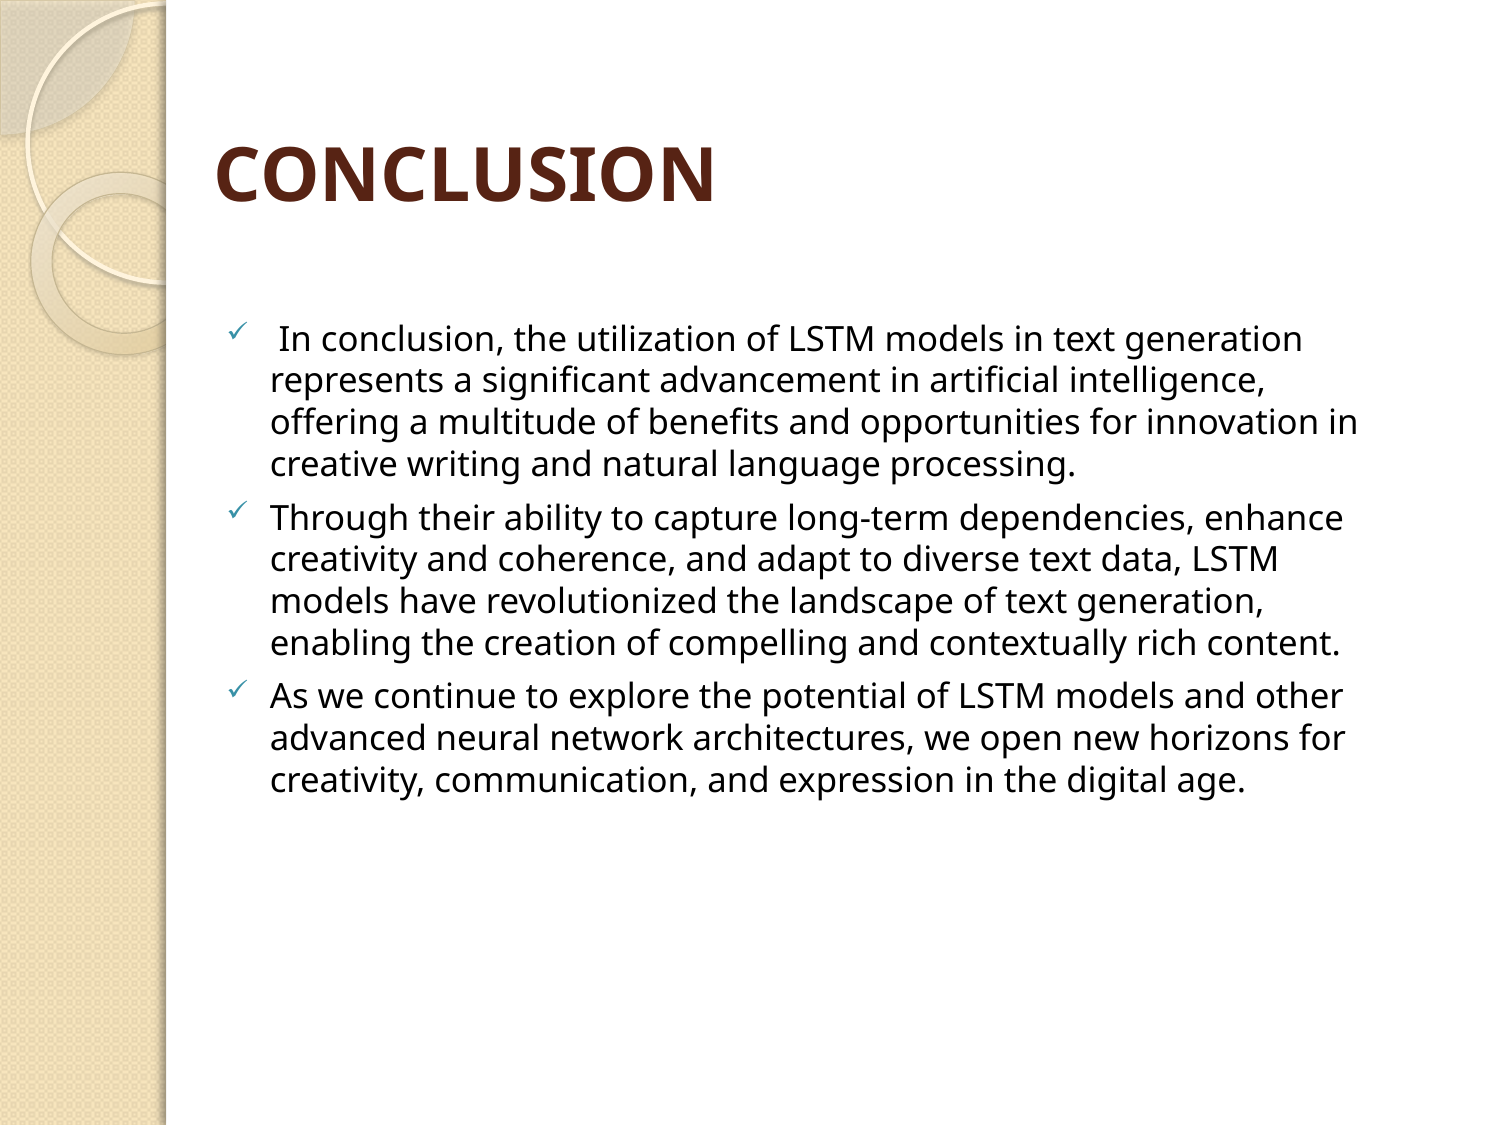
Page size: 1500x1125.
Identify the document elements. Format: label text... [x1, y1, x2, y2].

title Conclusion [199, 70, 832, 273]
list In conclusion, the utilization of LSTM models in text generation represents a significant advancement in artificial intelligence, offering a multitude of benefits and opportunities for innovation in creative writing and natural language processing. Through their ability to capture long-term dependencies, enhance creativity and coherence, and adapt to diverse text data, LSTM models have revolutionized the landscape of text generation, enabling the creation of compelling and contextually rich content. As we continue to explore the potential of LSTM models and other advanced neural network architectures, we open new horizons for creativity, communication, and expression in the digital age. [199, 308, 1395, 903]
